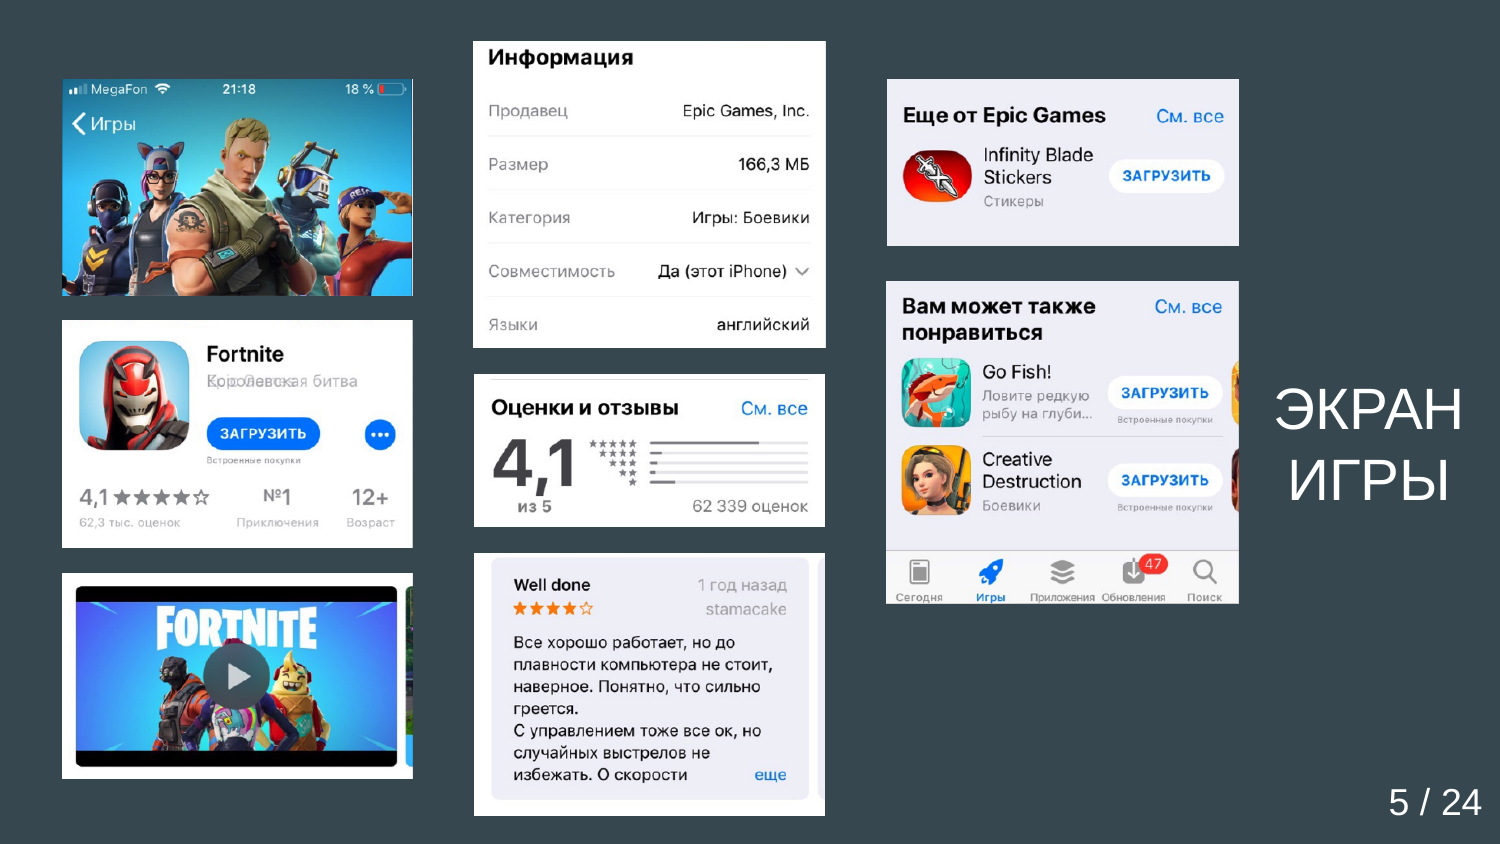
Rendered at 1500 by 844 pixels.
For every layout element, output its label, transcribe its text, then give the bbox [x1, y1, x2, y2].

picture [473, 41, 826, 348]
picture [62, 78, 413, 296]
picture [474, 374, 825, 528]
picture [474, 553, 825, 817]
picture [62, 573, 413, 779]
picture [887, 78, 1240, 246]
picture [62, 319, 413, 549]
picture [886, 281, 1240, 604]
subtitle 5 / 24 [1371, 762, 1500, 844]
subtitle ЭКРАН ИГРЫ [1244, 356, 1500, 523]
